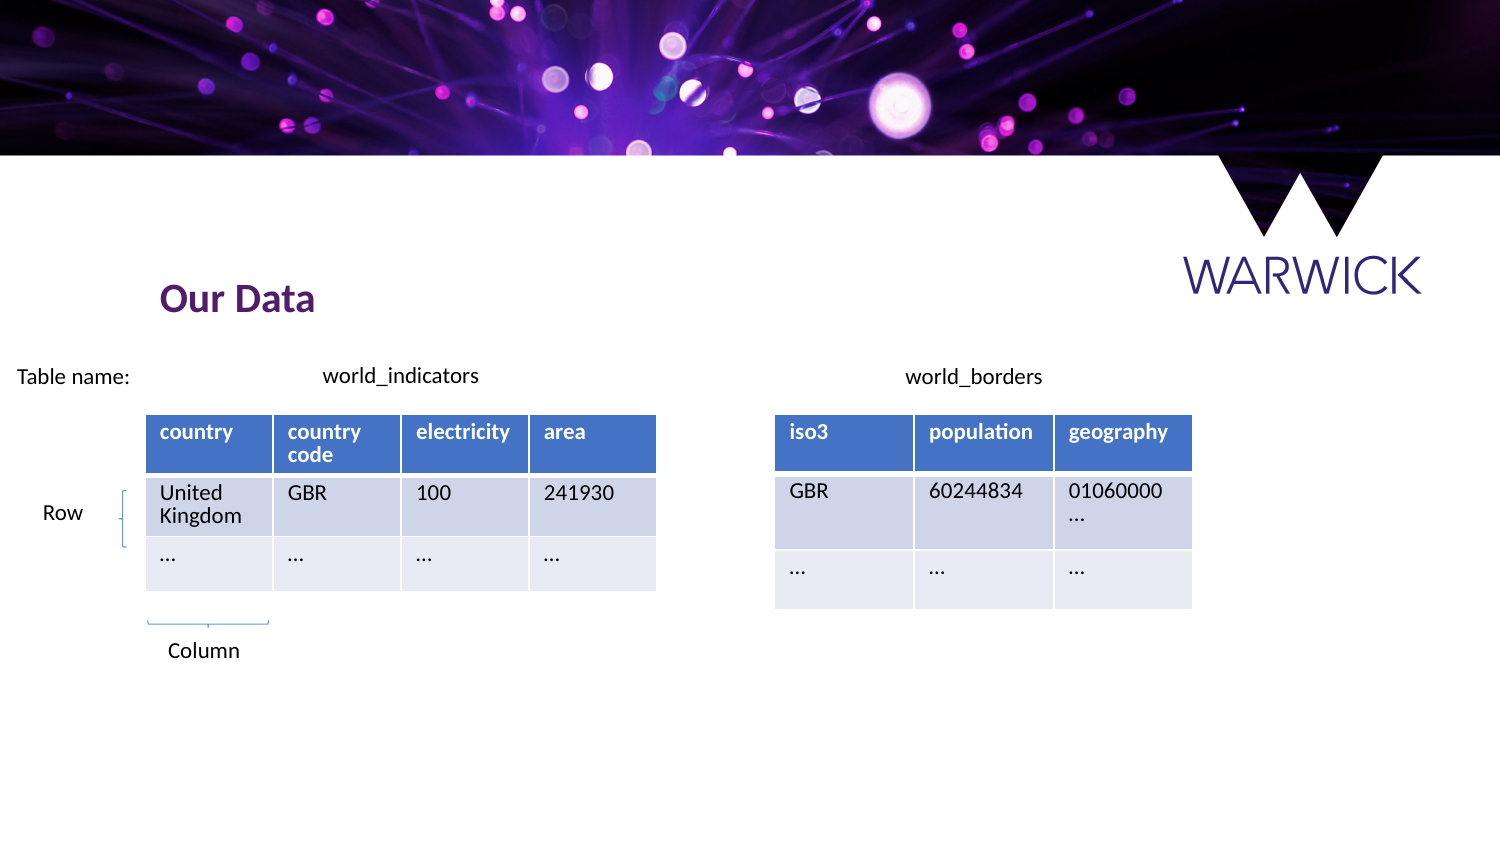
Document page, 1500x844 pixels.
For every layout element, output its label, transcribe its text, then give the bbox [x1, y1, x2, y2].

text_box [118, 490, 127, 548]
table_header electricity [402, 415, 528, 473]
list Our Data [145, 269, 971, 332]
text_box Table name: [2, 354, 146, 397]
table_cell … [530, 537, 656, 591]
text_box world_indicators [307, 353, 495, 396]
table_cell … [402, 537, 528, 591]
table_cell 100 [402, 478, 528, 536]
table_cell United Kingdom [146, 478, 272, 536]
table_header iso3 [775, 415, 913, 471]
table_header country [146, 415, 272, 473]
table_cell … [775, 551, 913, 609]
table_cell … [274, 537, 400, 591]
text_box Row [28, 490, 99, 533]
text_box world_borders [890, 353, 1058, 396]
table_cell … [915, 551, 1053, 609]
text_box Column [153, 627, 256, 670]
table_header geography [1055, 415, 1192, 471]
table_cell … [146, 537, 272, 591]
table_cell 01060000 … [1055, 477, 1192, 549]
table_cell 241930 [530, 478, 656, 536]
table_header area [530, 415, 656, 473]
table_cell GBR [274, 478, 400, 536]
text_box [147, 620, 269, 628]
table_header population [915, 415, 1053, 471]
table_cell GBR [775, 477, 913, 549]
table_cell 60244834 [915, 477, 1053, 549]
table_cell … [1055, 551, 1192, 609]
table_header country code [274, 415, 400, 473]
picture [0, 0, 1500, 844]
